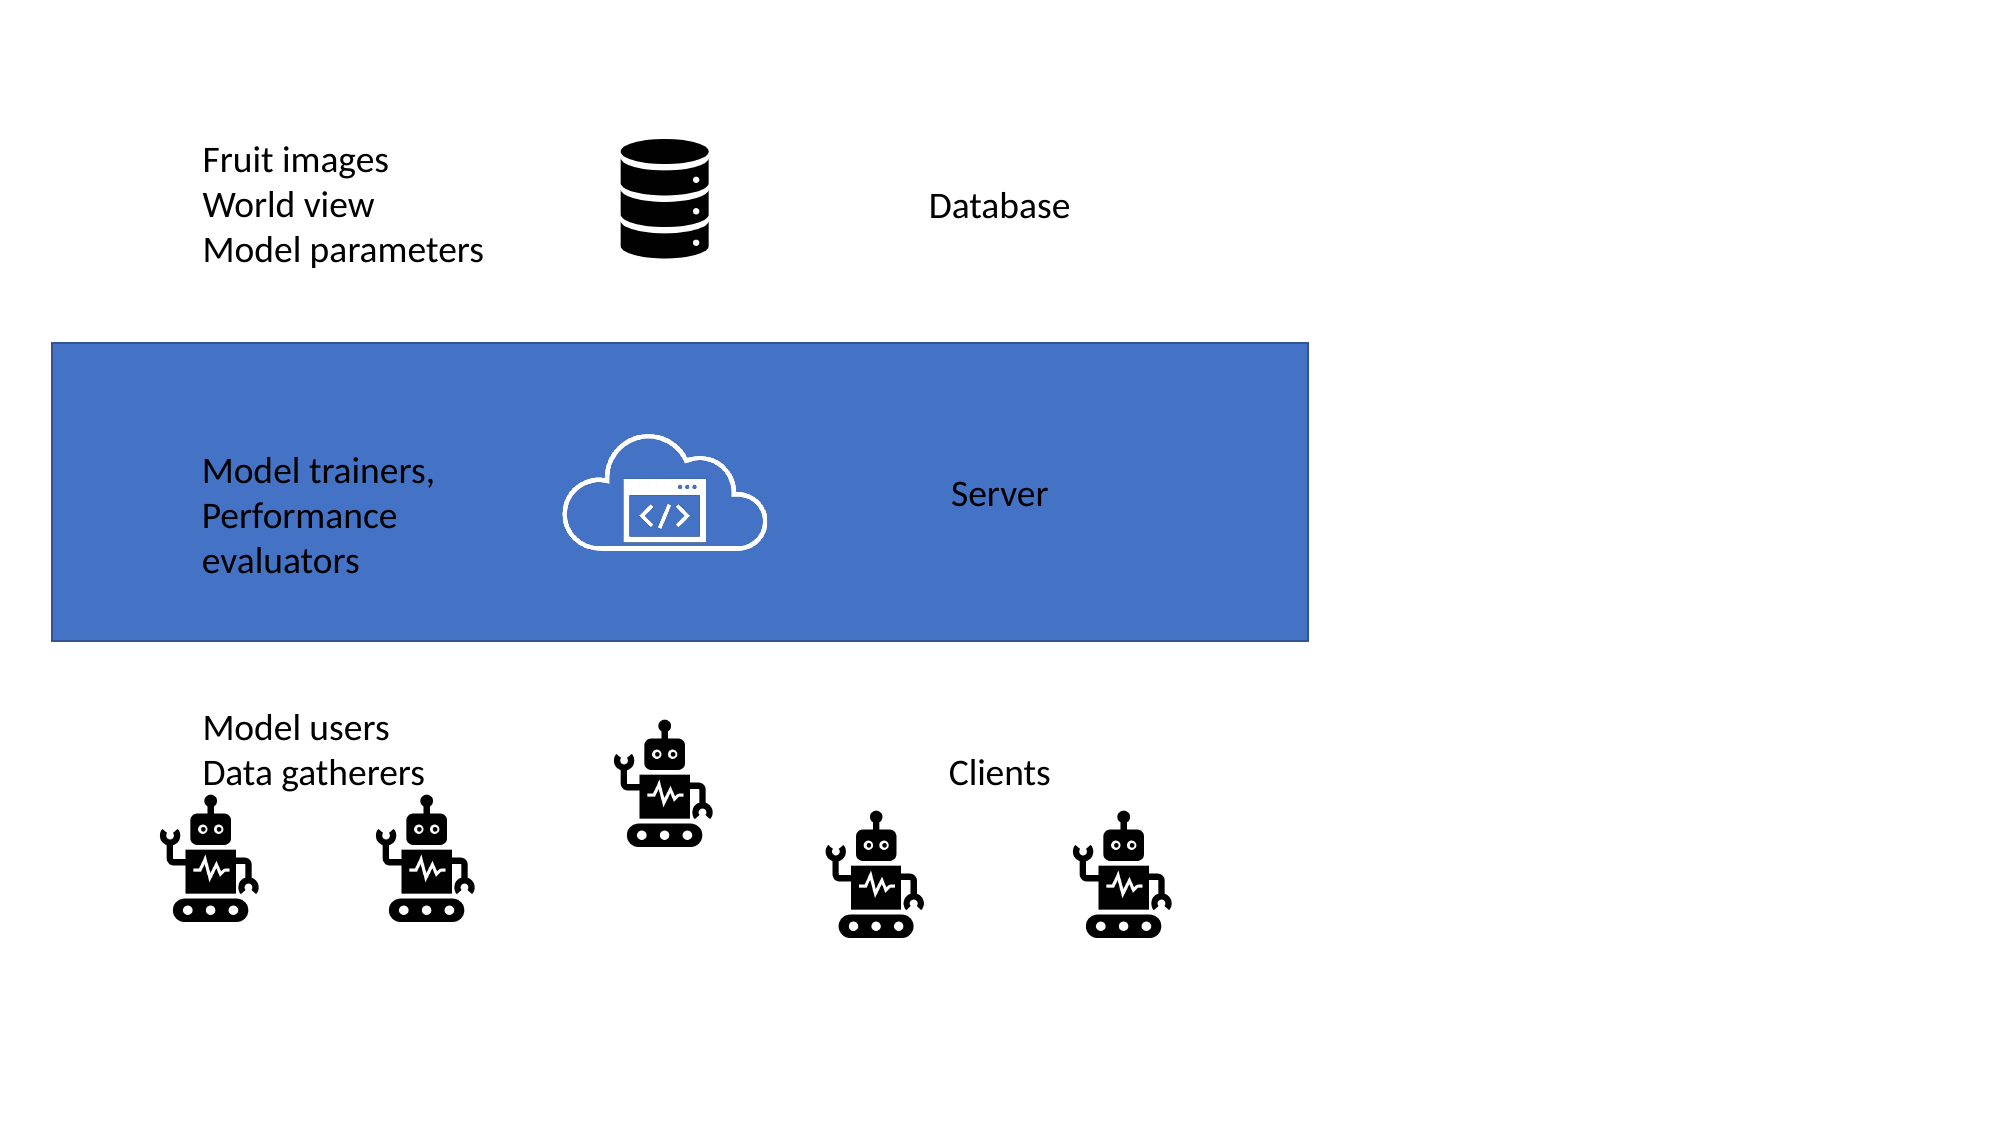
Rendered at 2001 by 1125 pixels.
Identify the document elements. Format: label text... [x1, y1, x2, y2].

text_box Fruit images World view Model parameters [187, 128, 500, 278]
text_box Model trainers, Performance evaluators [187, 439, 451, 589]
picture [589, 710, 740, 861]
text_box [548, 375, 782, 609]
picture [135, 785, 286, 936]
text_box [51, 342, 1309, 642]
text_box Server [936, 461, 1064, 522]
picture [800, 801, 951, 952]
text_box Database [914, 173, 1086, 234]
picture [589, 123, 740, 274]
picture [351, 785, 502, 936]
text_box Model users Data gatherers [187, 695, 441, 801]
picture [1048, 801, 1199, 952]
text_box Clients [933, 740, 1066, 801]
